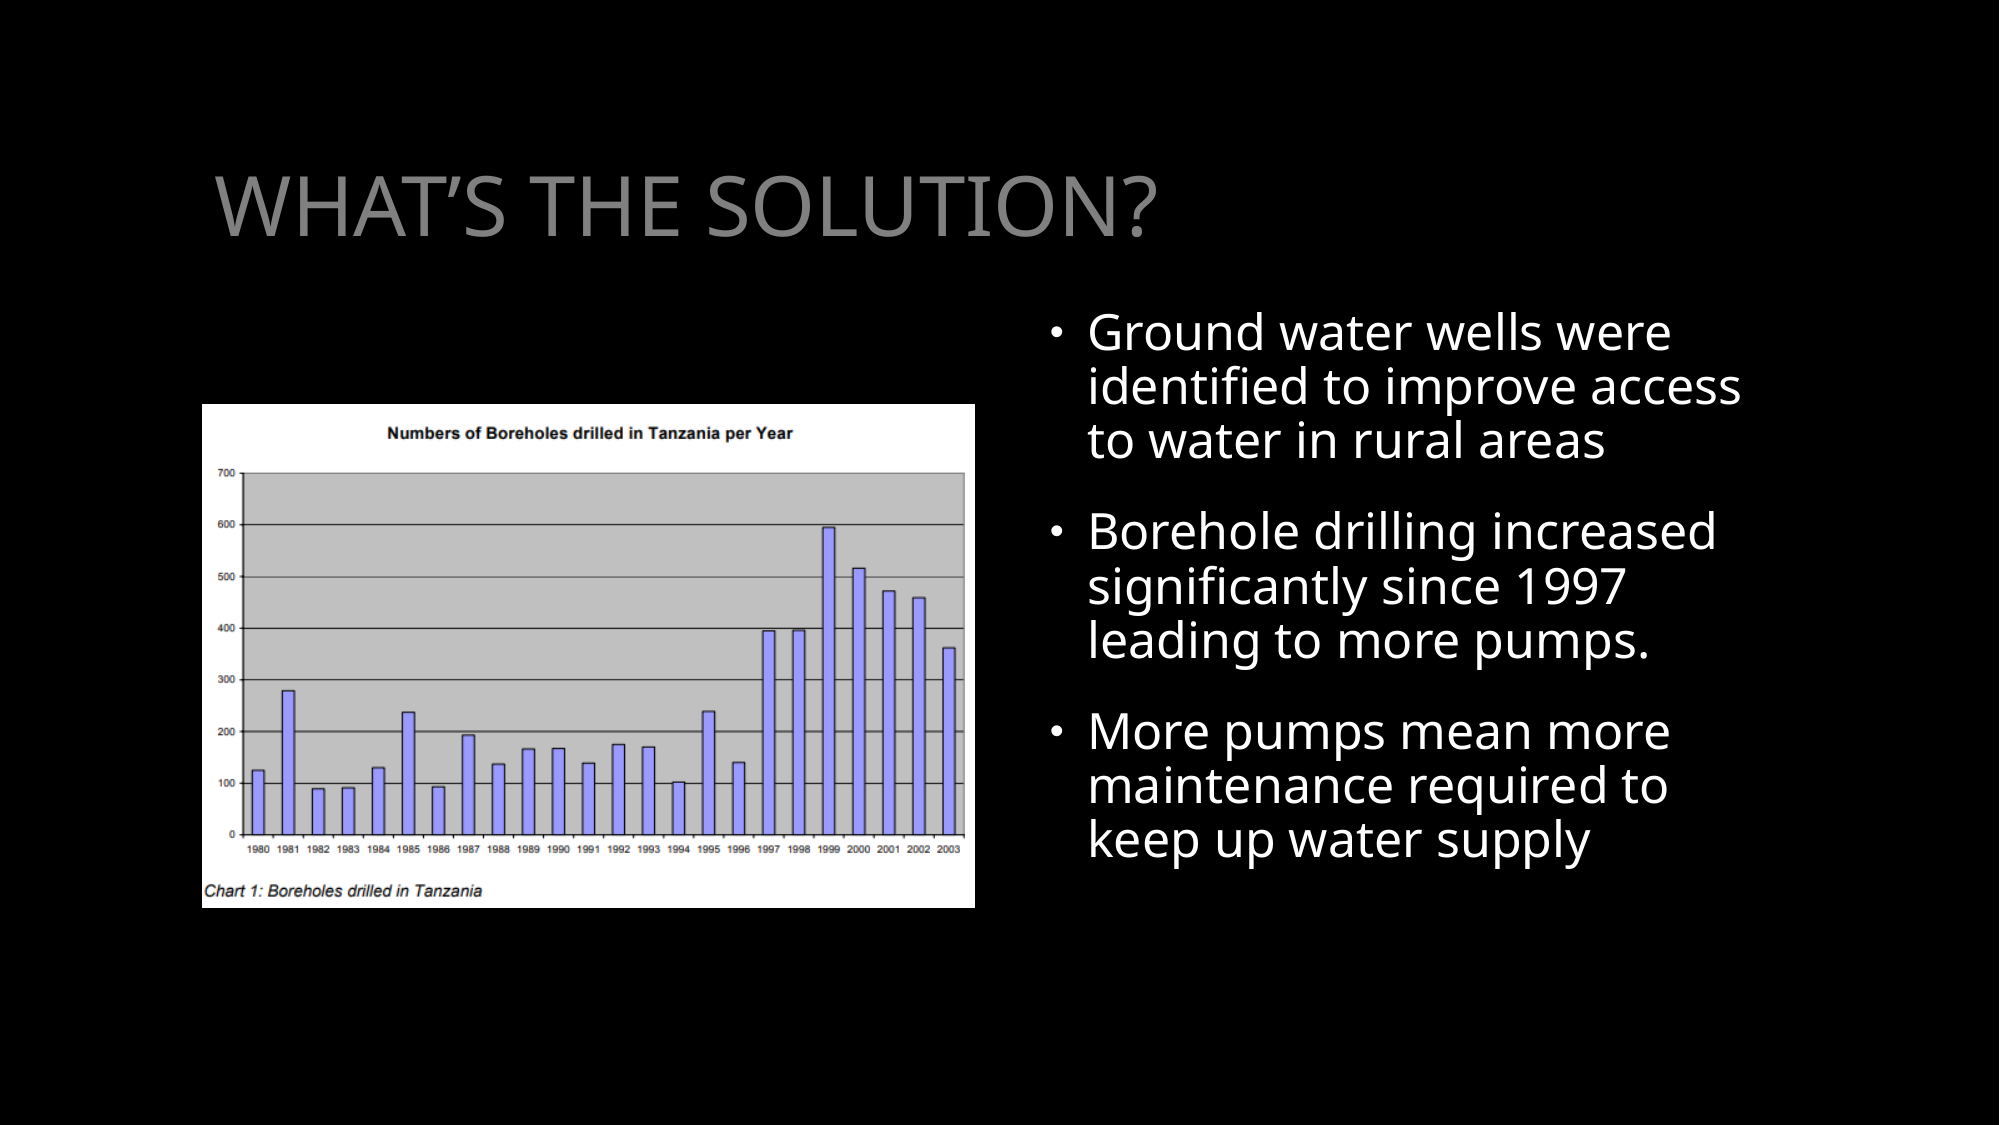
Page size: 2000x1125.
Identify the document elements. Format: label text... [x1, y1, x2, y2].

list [202, 404, 975, 908]
list Ground water wells were identified to improve access to water in rural areas Borehole drilling increased significantly since 1997 leading to more pumps. More pumps mean more maintenance required to keep up water supply [1027, 299, 1800, 1013]
title What’s the solution? [199, 45, 1800, 263]
